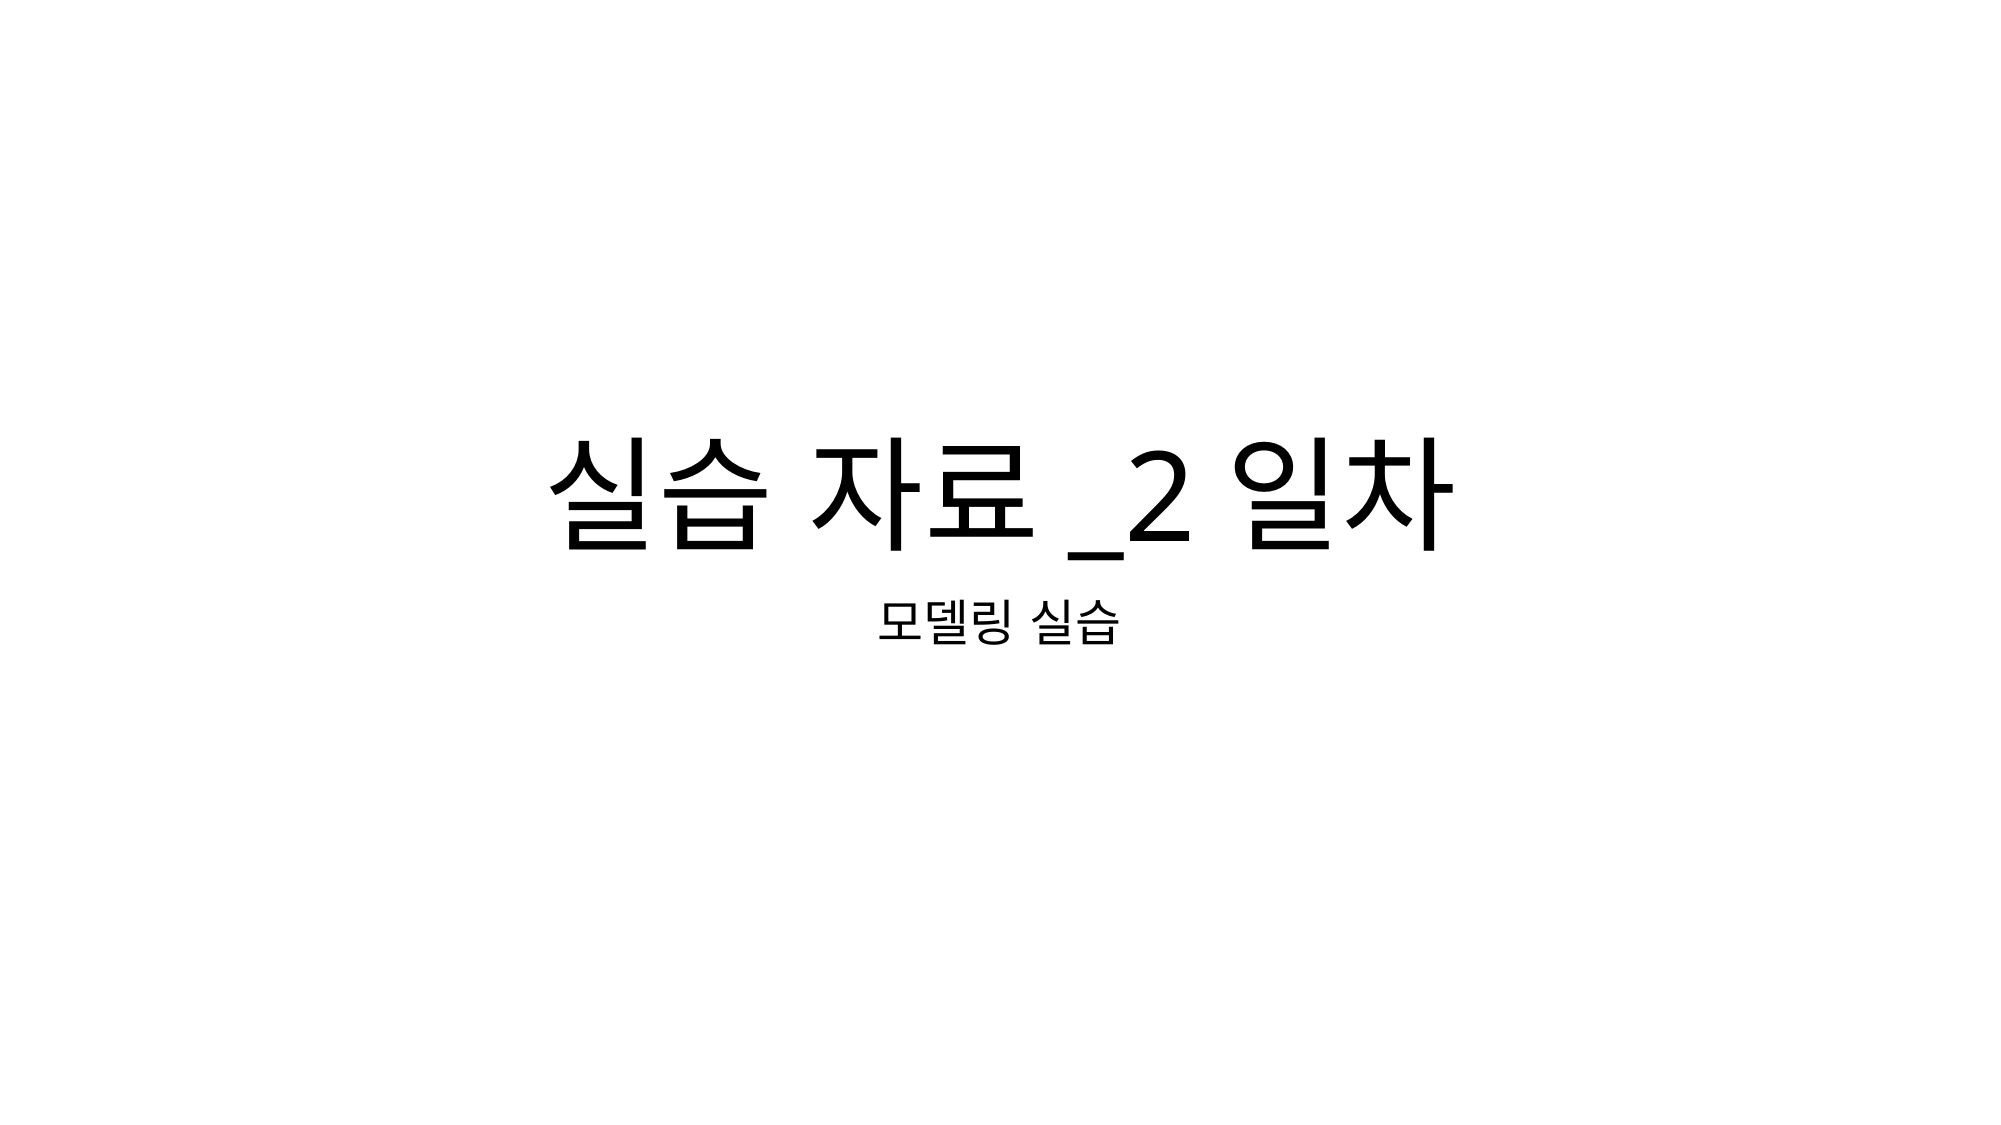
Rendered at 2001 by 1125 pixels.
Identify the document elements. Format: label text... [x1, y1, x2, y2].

title 실습 자료_2일차 [249, 184, 1750, 576]
subtitle 모델링 실습 [249, 590, 1750, 863]
